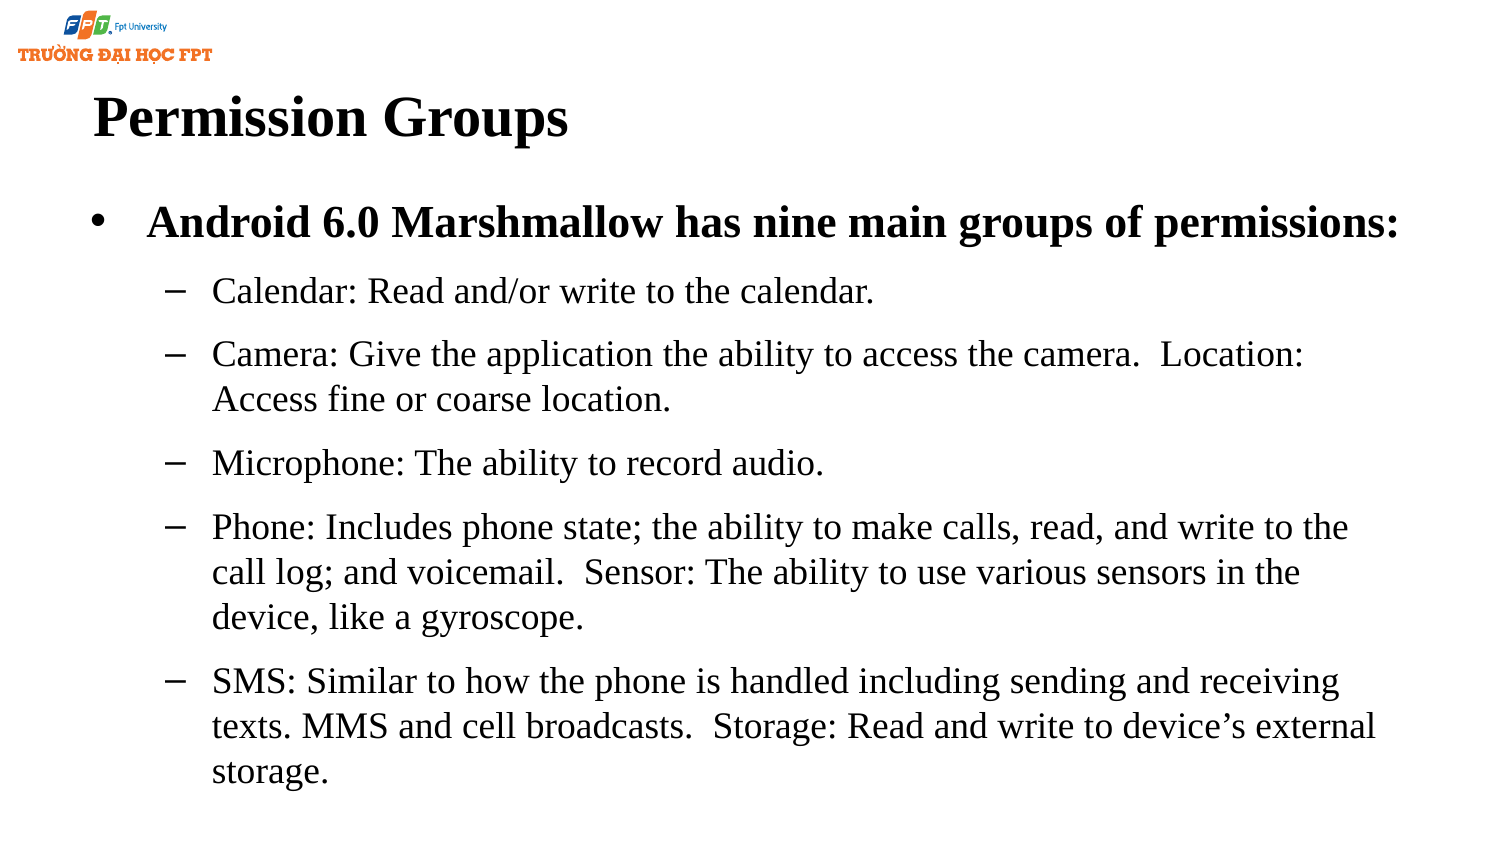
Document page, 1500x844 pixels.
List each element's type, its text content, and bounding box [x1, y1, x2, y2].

list Android 6.0 Marshmallow has nine main groups of permissions: Calendar: Read and/or write to the calendar. Camera: Give the application the ability to access the camera. Location: Access fine or coarse location. Microphone: The ability to record audio. Phone: Includes phone state; the ability to make calls, read, and write to the call log; and voicemail. Sensor: The ability to use various sensors in the device, like a gyroscope. SMS: Similar to how the phone is handled including sending and receiving texts. MMS and cell broadcasts. Storage: Read and write to device’s external storage. [75, 184, 1425, 754]
title Permission Groups [78, 62, 1429, 164]
